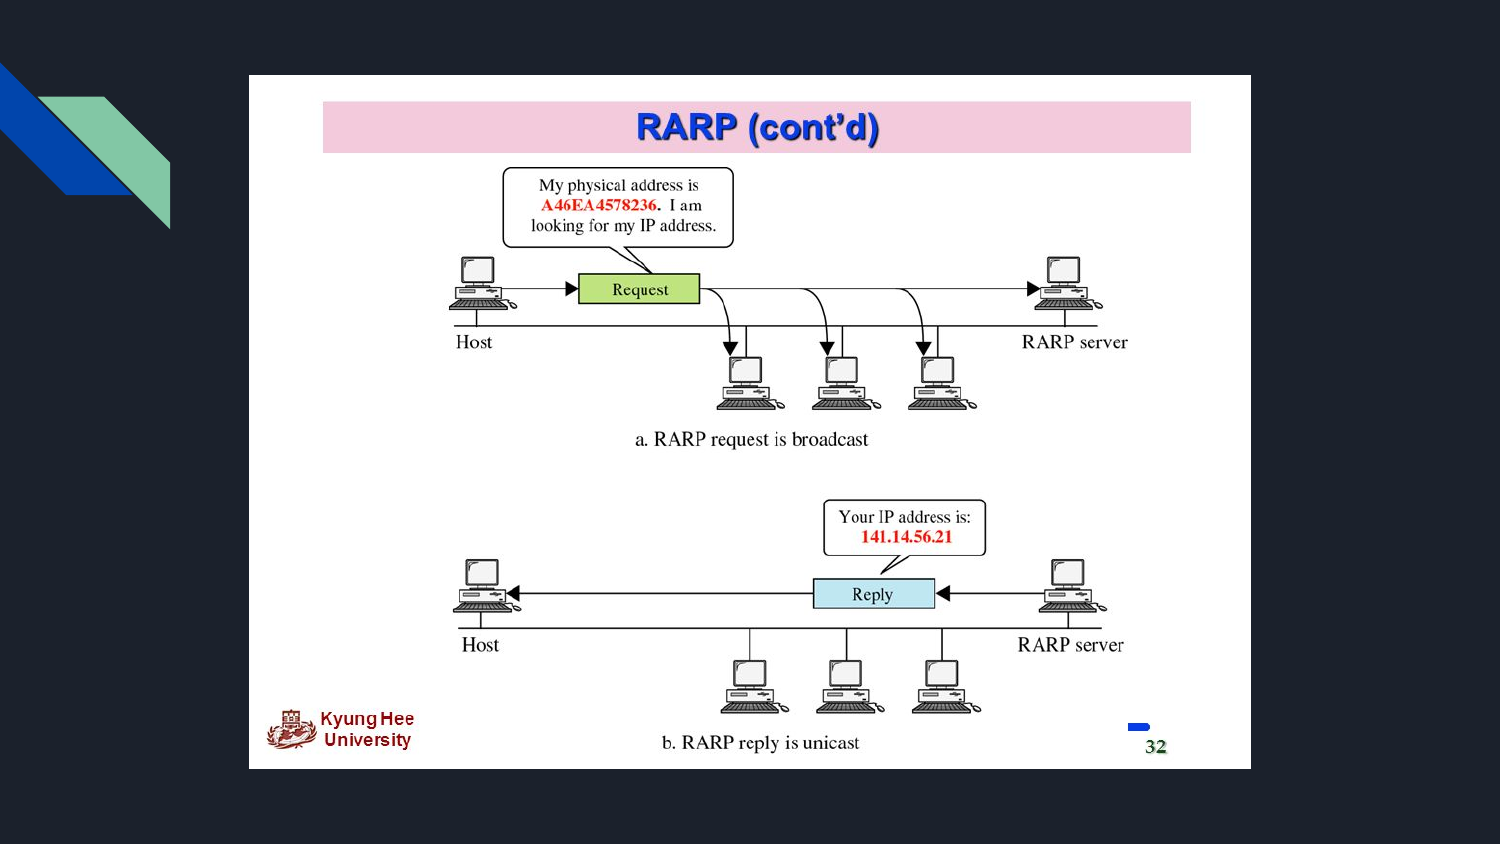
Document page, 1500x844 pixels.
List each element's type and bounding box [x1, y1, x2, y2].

picture [249, 75, 1251, 769]
